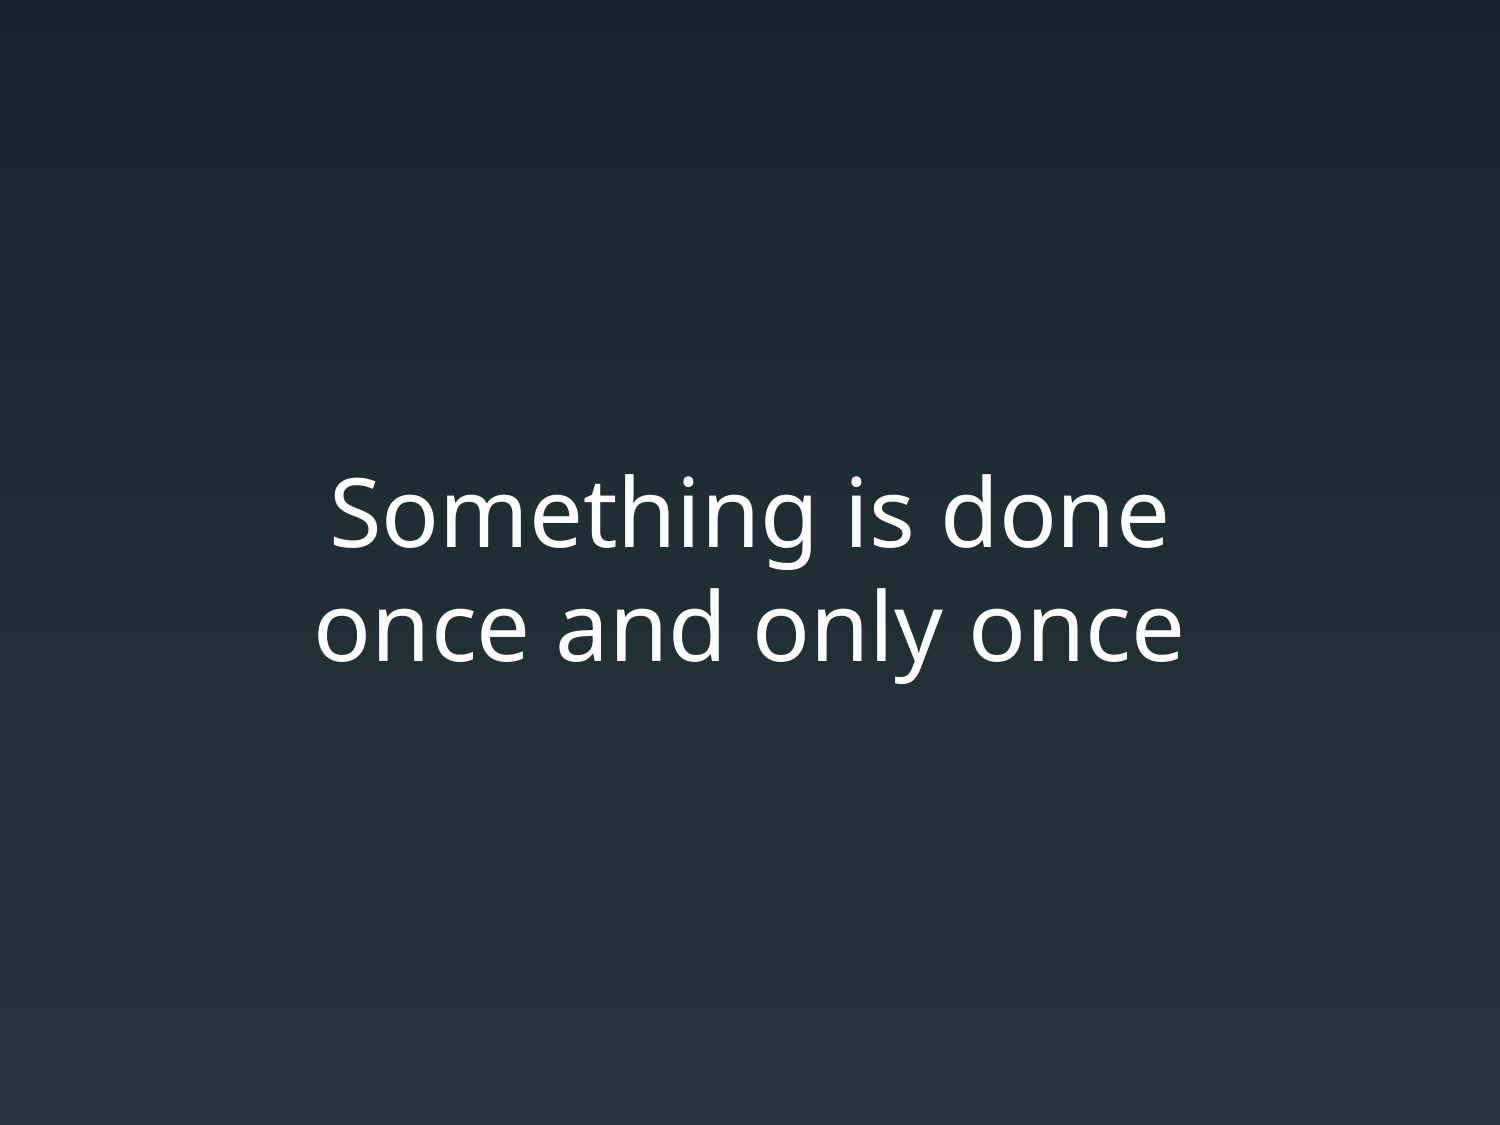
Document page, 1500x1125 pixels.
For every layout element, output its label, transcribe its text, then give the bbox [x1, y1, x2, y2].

title Something is done once and only once [75, 45, 1425, 1088]
